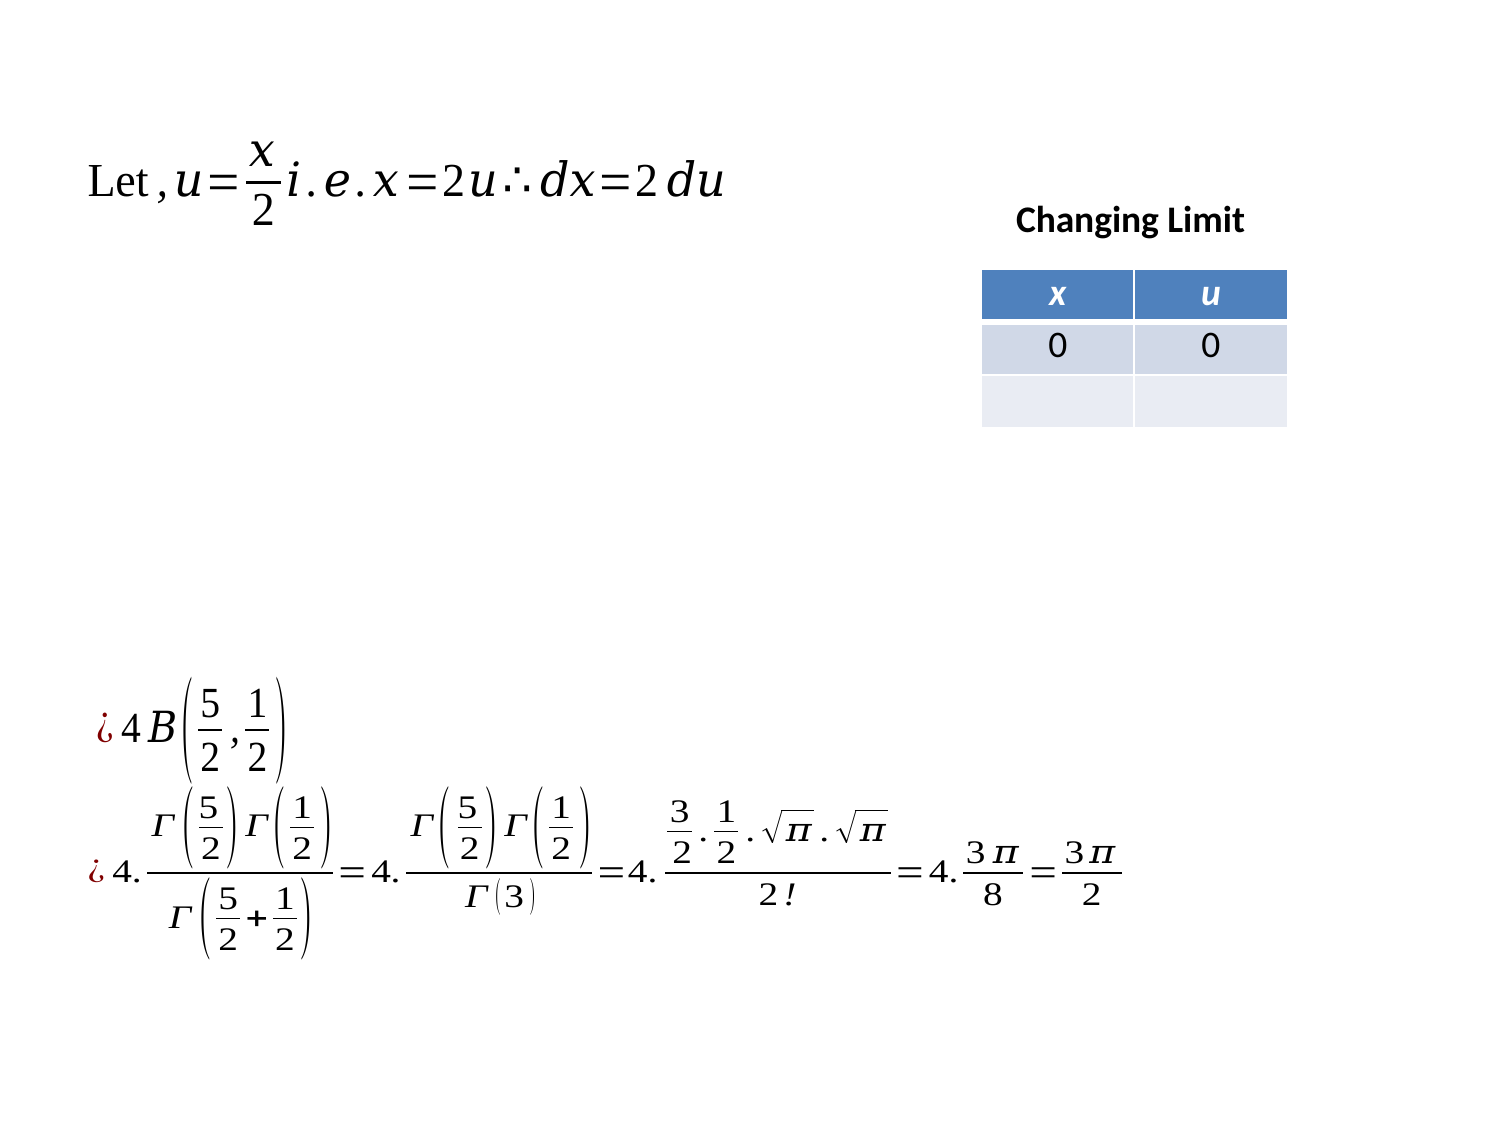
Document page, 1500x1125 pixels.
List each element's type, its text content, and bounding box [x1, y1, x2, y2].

text_box Changing Limit [1001, 187, 1261, 248]
